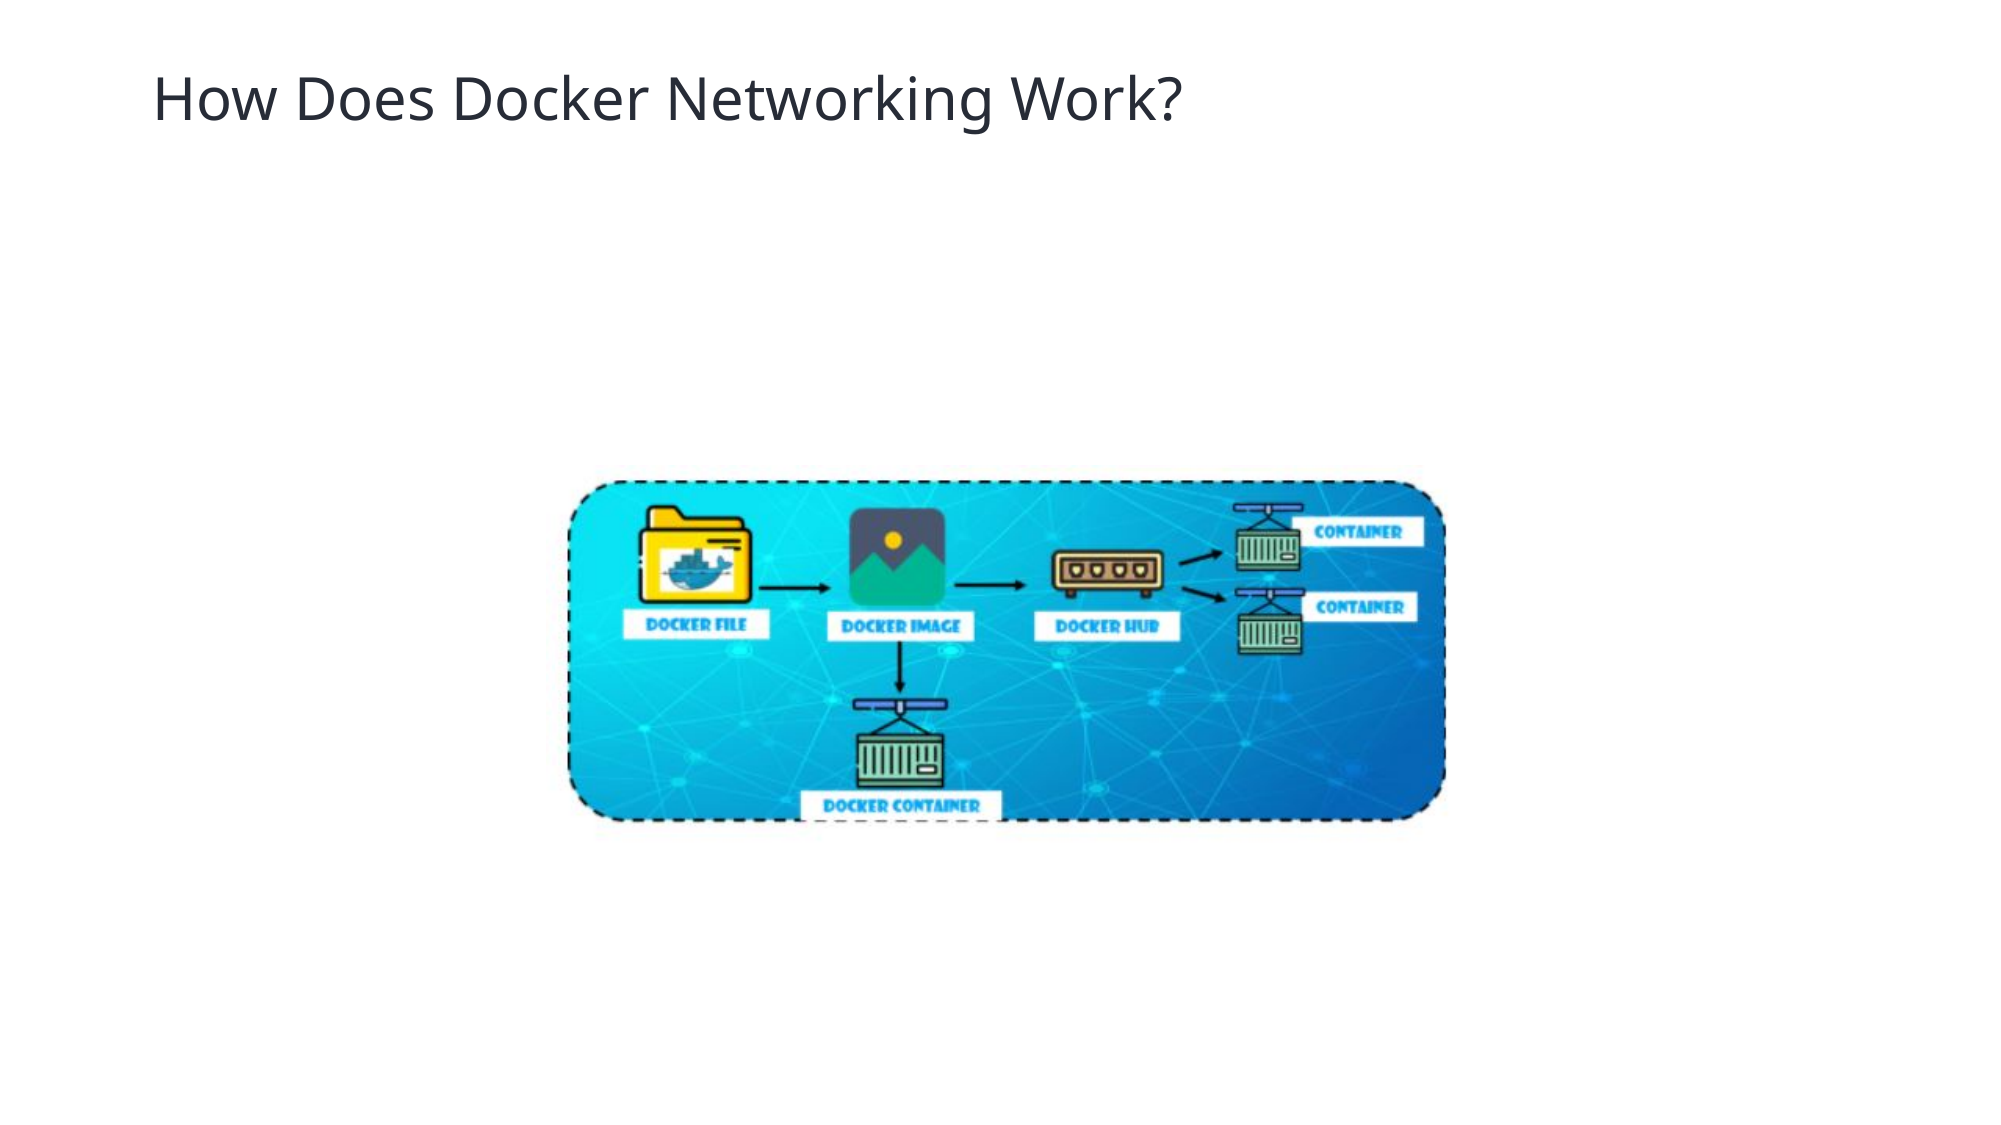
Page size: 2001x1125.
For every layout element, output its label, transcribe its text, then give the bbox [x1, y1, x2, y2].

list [546, 465, 1454, 847]
title How Does Docker Networking Work? [137, 59, 1863, 278]
